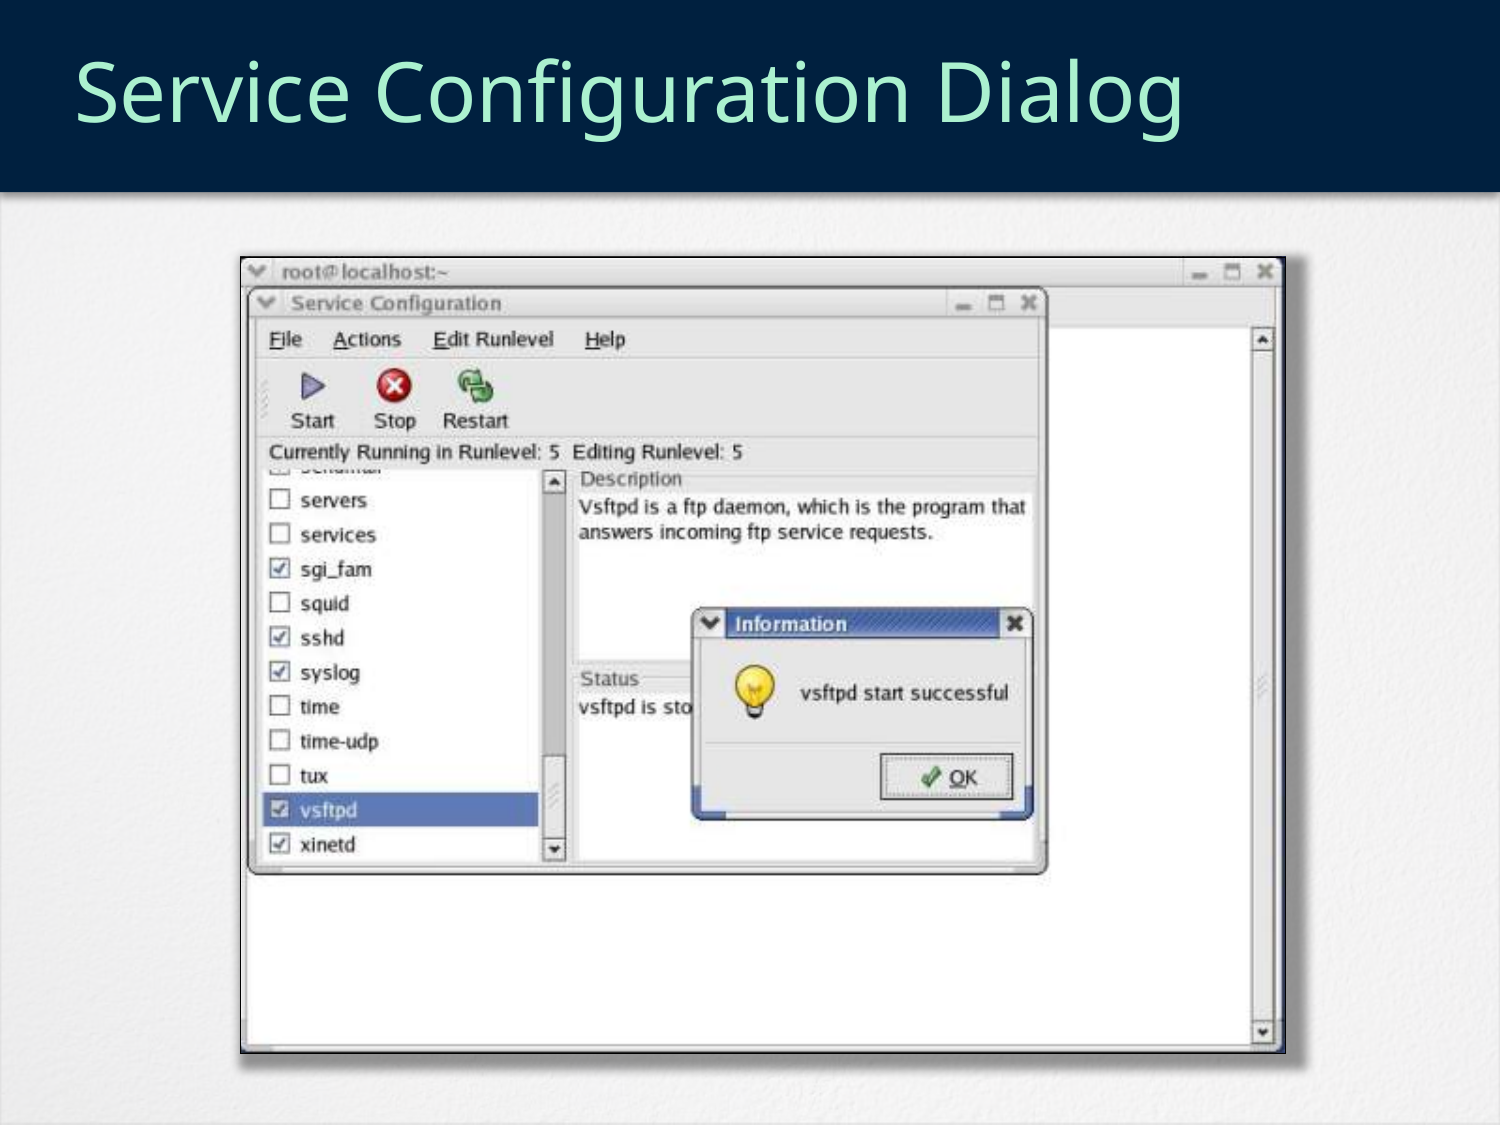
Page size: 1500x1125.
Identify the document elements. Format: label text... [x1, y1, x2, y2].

title Service Configuration Dialog [59, 0, 1500, 193]
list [240, 256, 1286, 1054]
